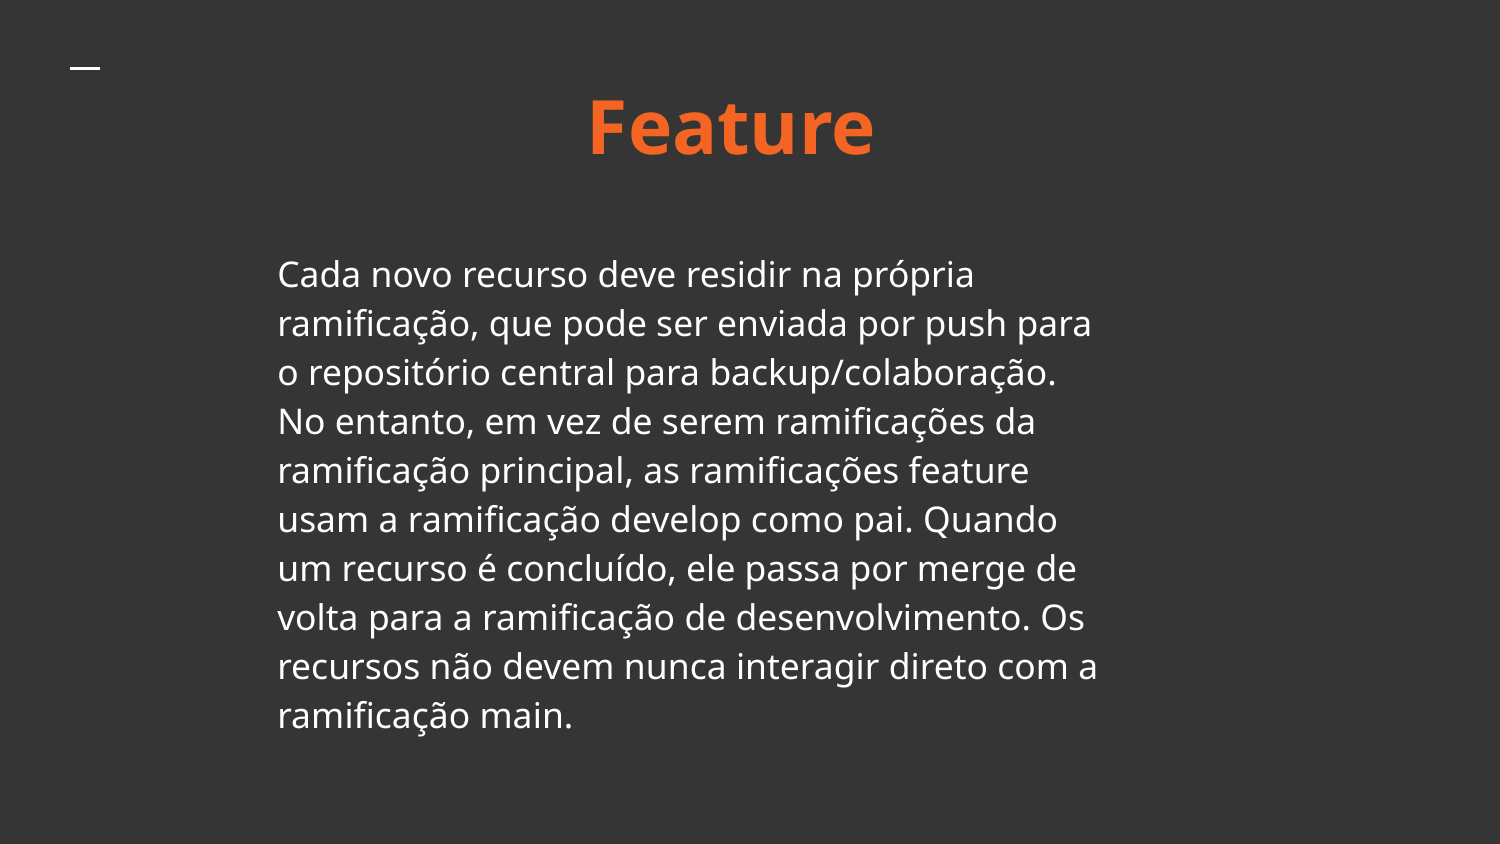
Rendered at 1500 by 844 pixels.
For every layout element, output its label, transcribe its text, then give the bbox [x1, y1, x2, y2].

title Feature [571, 64, 903, 191]
title Cada novo recurso deve residir na própria ramificação, que pode ser enviada por push para o repositório central para backup/colaboração. No entanto, em vez de serem ramificações da ramificação principal, as ramificações feature usam a ramificação develop como pai. Quando um recurso é concluído, ele passa por merge de volta para a ramificação de desenvolvimento. Os recursos não devem nunca interagir direto com a ramificação main. [262, 231, 1115, 563]
